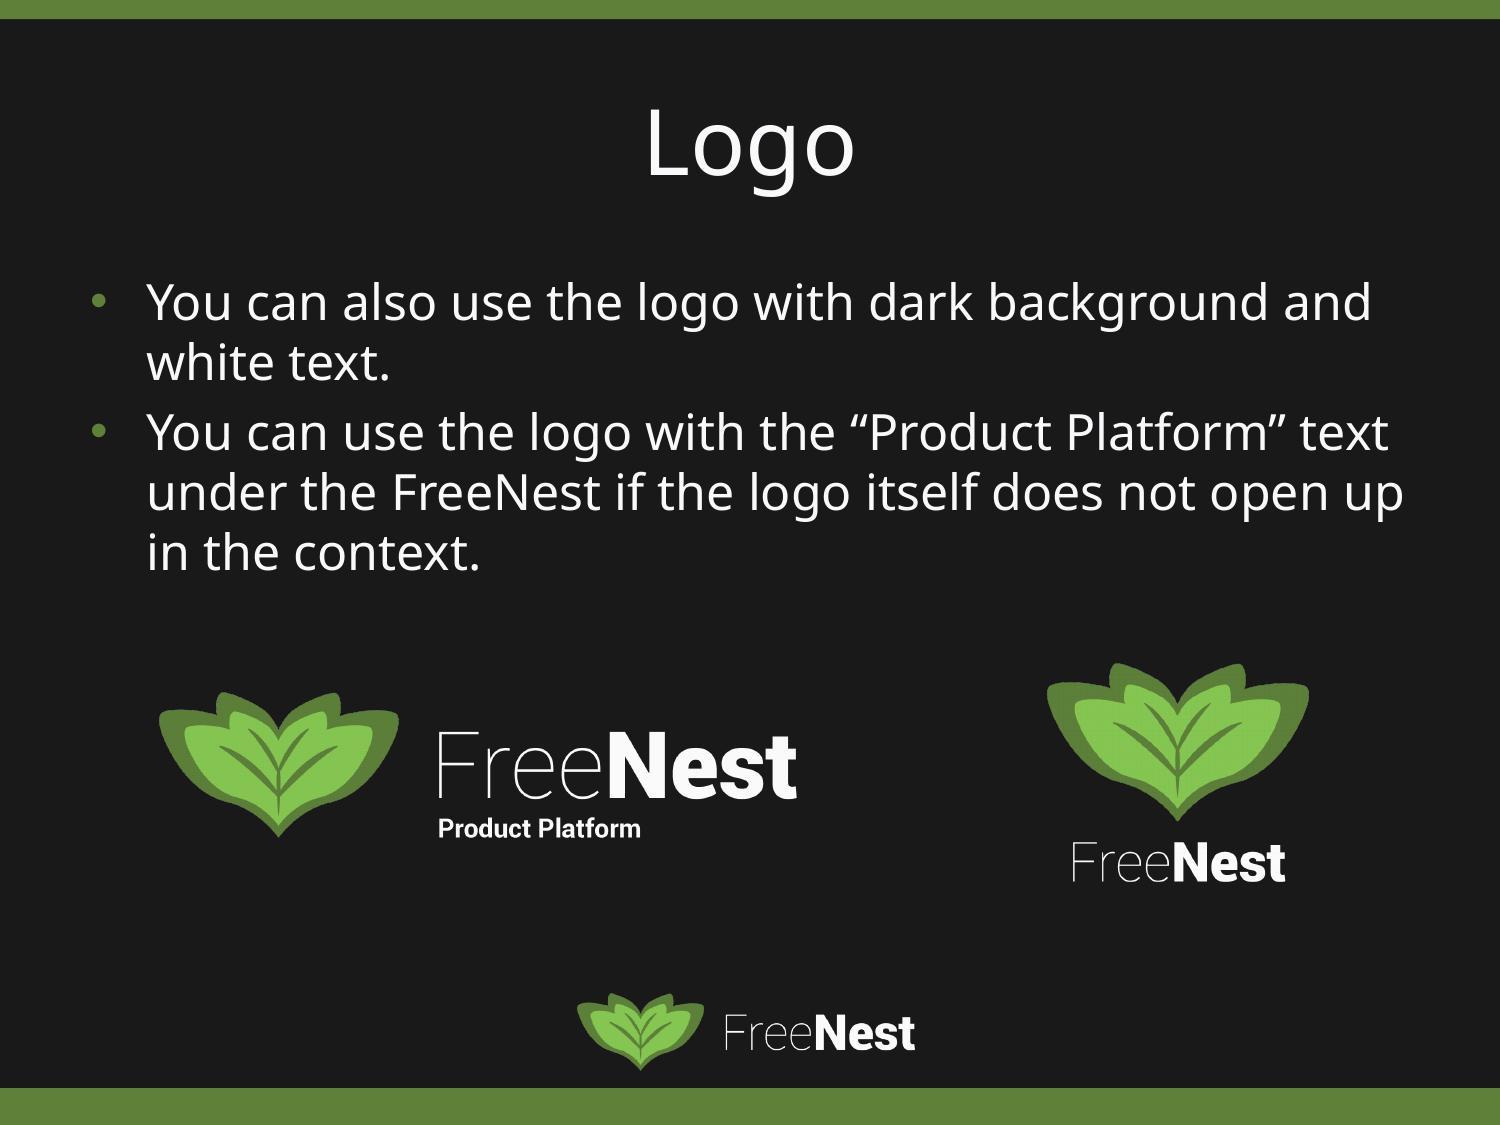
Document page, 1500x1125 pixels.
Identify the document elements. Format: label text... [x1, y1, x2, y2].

list You can also use the logo with dark background and white text. You can use the logo with the “Product Platform” text under the FreeNest if the logo itself does not open up in the context. [75, 262, 1425, 610]
picture [1046, 662, 1309, 882]
title Logo [75, 45, 1425, 233]
picture [577, 993, 916, 1071]
picture [159, 692, 799, 845]
